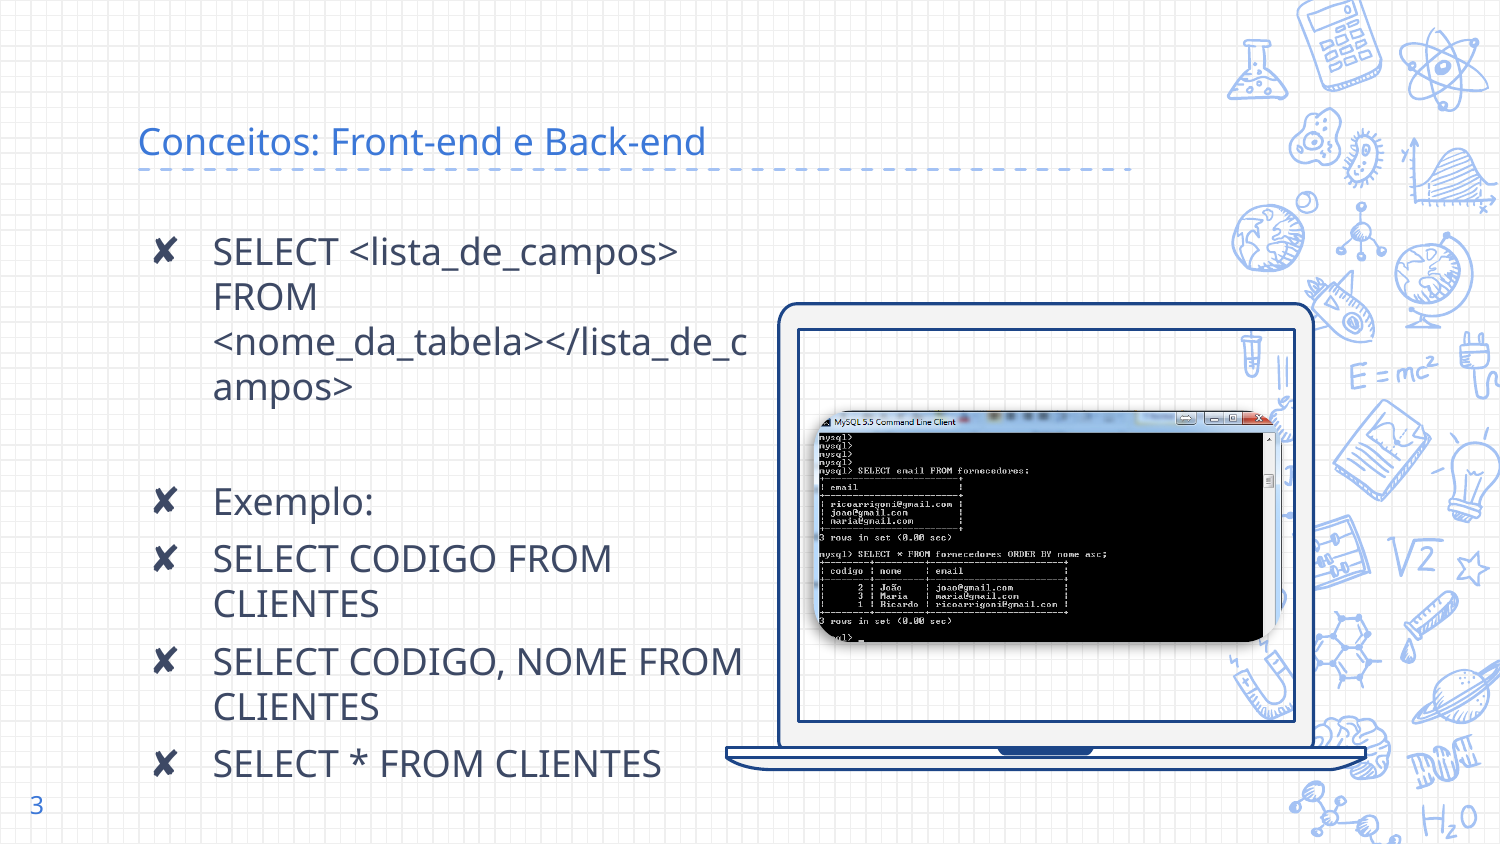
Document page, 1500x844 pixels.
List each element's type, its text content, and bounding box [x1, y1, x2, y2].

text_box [726, 303, 1367, 770]
picture [813, 410, 1283, 643]
slide_number 3 [14, 774, 105, 840]
title Conceitos: Front-end e Back-end [122, 36, 1130, 178]
list SELECT <lista_de_campos> FROM <nome_da_tabela></lista_de_campos> Exemplo: SELECT CODIGO FROM CLIENTES SELECT CODIGO, NOME FROM CLIENTES SELECT * FROM CLIENTES [122, 212, 779, 806]
